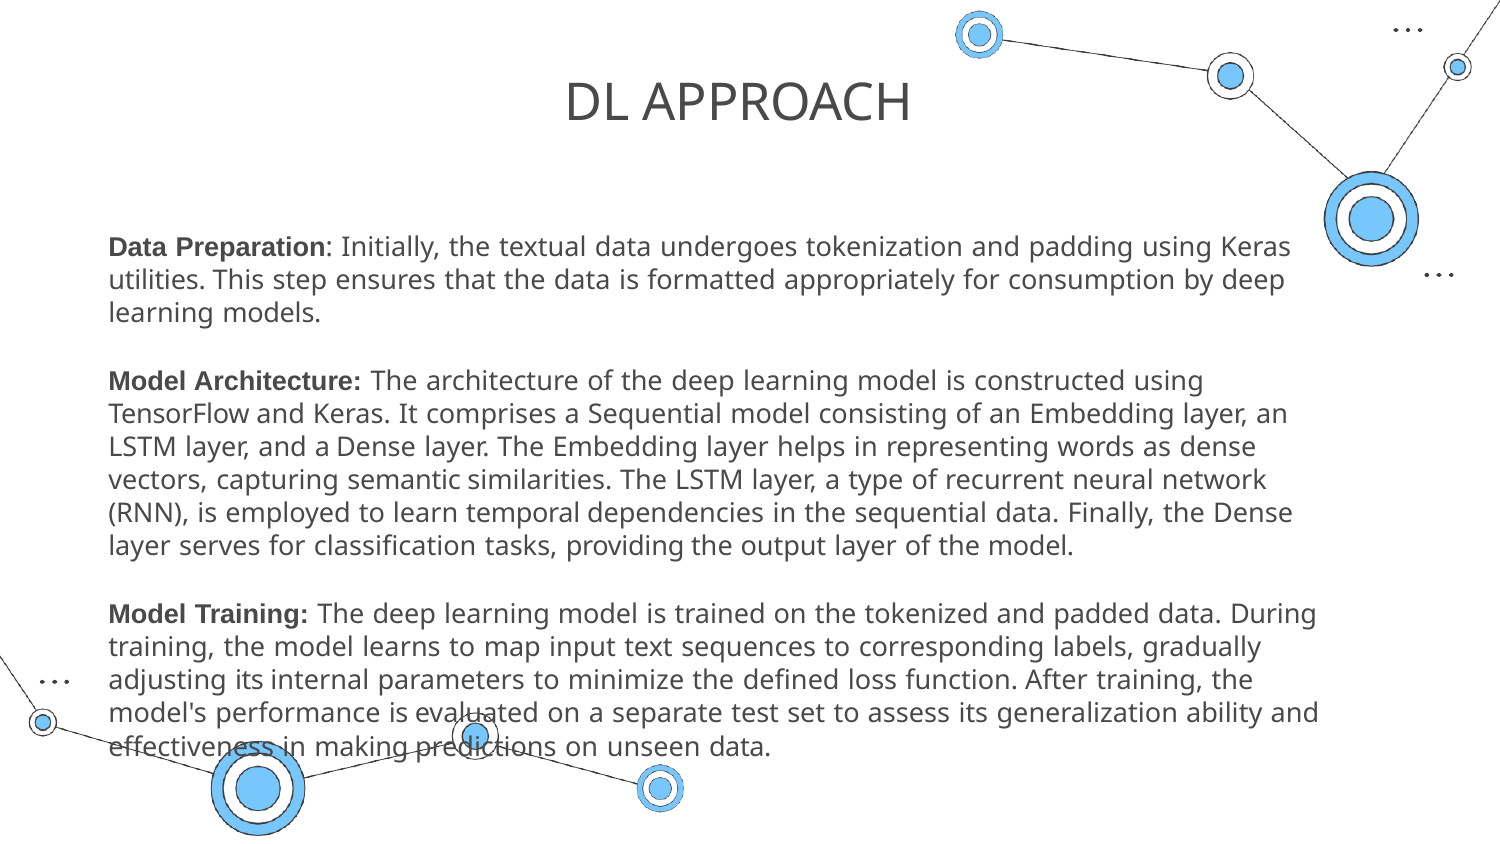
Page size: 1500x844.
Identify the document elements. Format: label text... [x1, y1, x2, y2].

picture [0, 655, 684, 837]
list Data Preparation: Initially, the textual data undergoes tokenization and padding using Keras utilities. This step ensures that the data is formatted appropriately for consumption by deep learning models. Model Architecture: The architecture of the deep learning model is constructed using TensorFlow and Keras. It comprises a Sequential model consisting of an Embedding layer, an LSTM layer, and a Dense layer. The Embedding layer helps in representing words as dense vectors, capturing semantic similarities. The LSTM layer, a type of recurrent neural network (RNN), is employed to learn temporal dependencies in the sequential data. Finally, the Dense layer serves for classification tasks, providing the output layer of the model. Model Training: The deep learning model is trained on the tokenized and padded data. During training, the model learns to map input text sequences to corresponding labels, gradually adjusting its internal parameters to minimize the defined loss function. After training, the model's performance is evaluated on a separate test set to assess its generalization ability and effectiveness in making predictions on unseen data. [106, 226, 1352, 762]
title DL APPROACH [83, 16, 950, 210]
picture [955, 0, 1500, 277]
